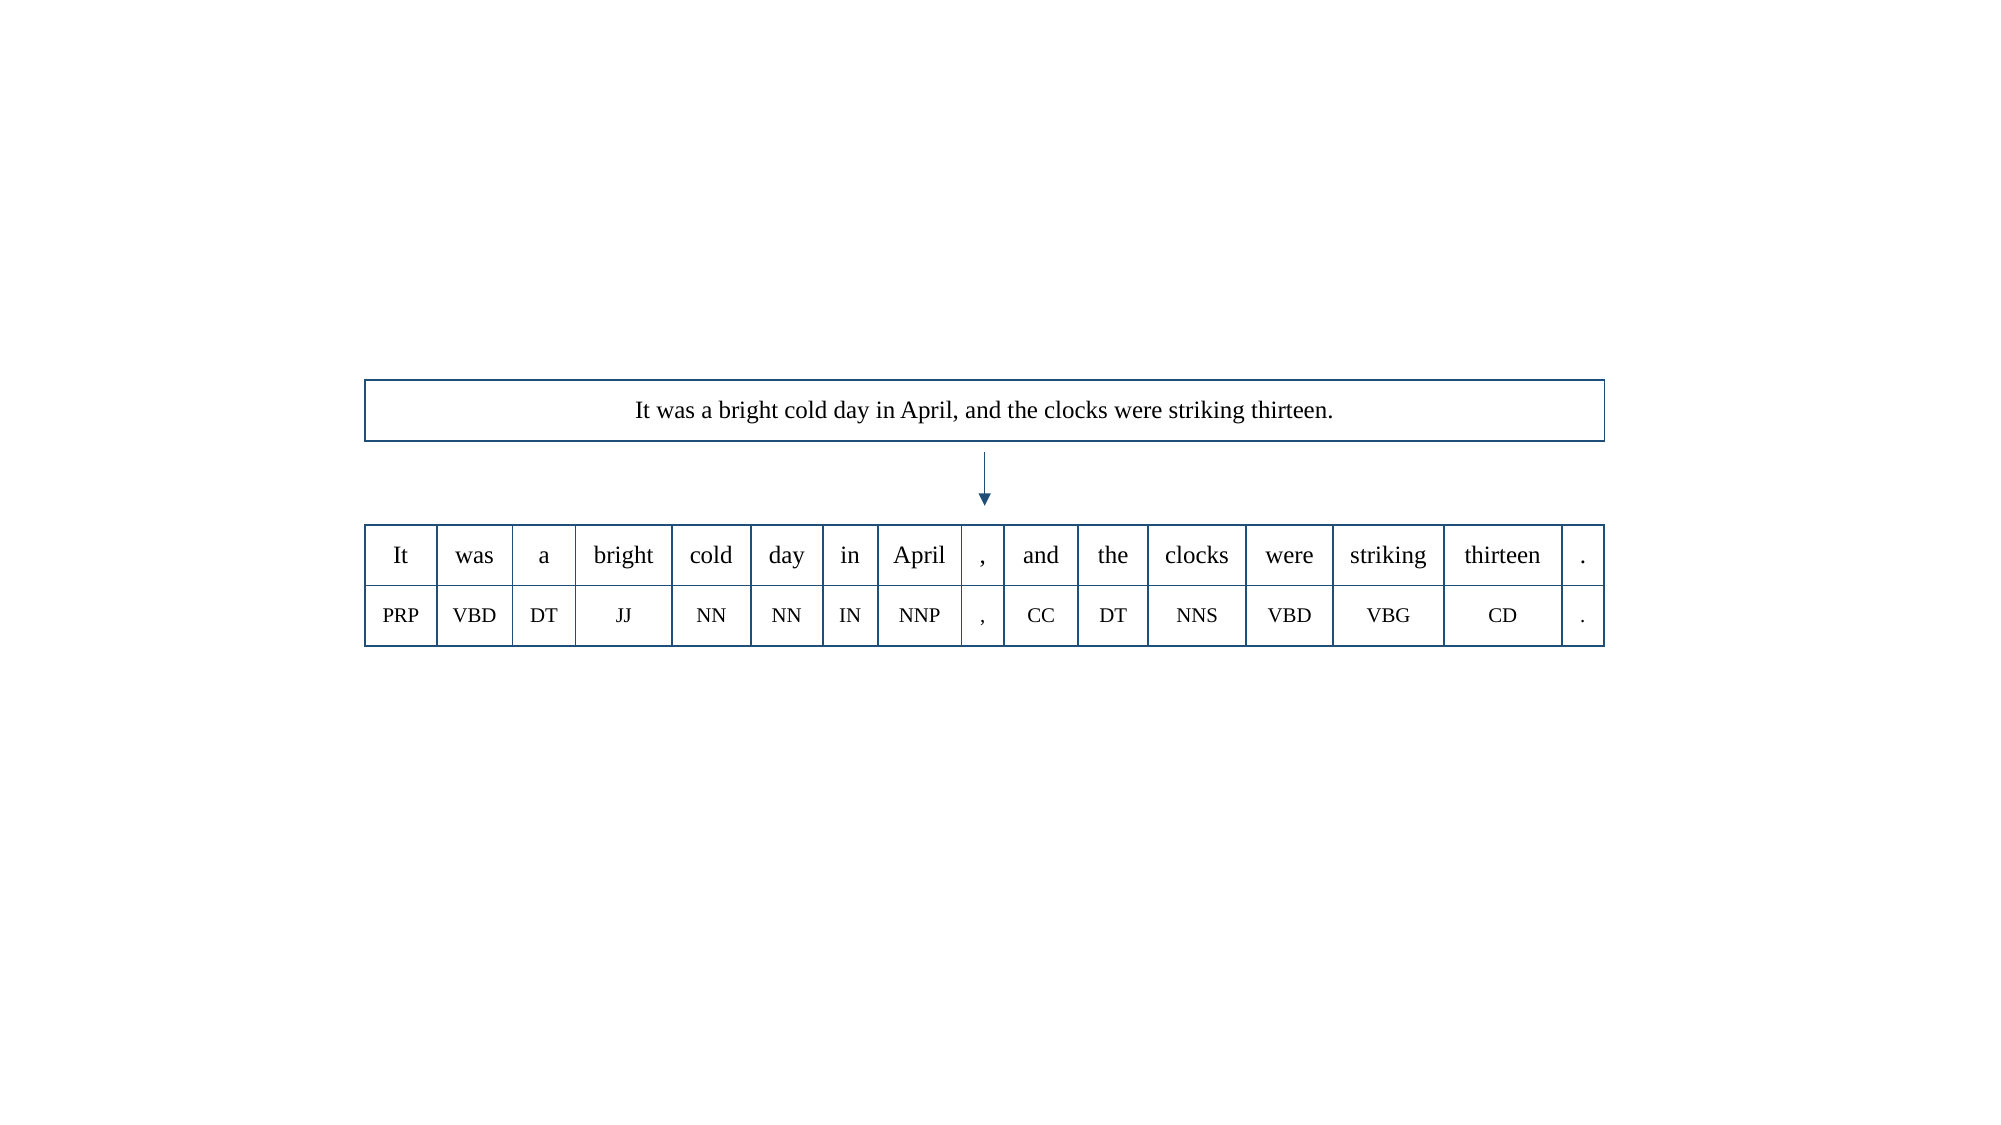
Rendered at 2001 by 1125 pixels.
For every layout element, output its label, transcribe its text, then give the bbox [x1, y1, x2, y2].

table_cell , [962, 586, 1003, 645]
table_header day [752, 526, 822, 585]
table_header in [824, 526, 877, 585]
table_header striking [1334, 526, 1443, 585]
table_cell NNS [1149, 586, 1245, 645]
table_cell VBG [1334, 586, 1443, 645]
table_header cold [673, 526, 750, 585]
table_cell DT [1079, 586, 1147, 645]
table_cell . [1563, 586, 1603, 645]
table_cell NN [673, 586, 750, 645]
table_header the [1079, 526, 1147, 585]
table_cell CD [1445, 586, 1561, 645]
table_header , [962, 526, 1003, 585]
table_header a [513, 526, 575, 585]
table_cell PRP [366, 586, 436, 645]
table_cell NN [752, 586, 822, 645]
table_cell DT [513, 586, 575, 645]
table_cell CC [1005, 586, 1077, 645]
table_header were [1247, 526, 1332, 585]
table_cell JJ [576, 586, 671, 645]
table_header and [1005, 526, 1077, 585]
table_header clocks [1149, 526, 1245, 585]
table_cell VBD [438, 586, 512, 645]
table_header . [1563, 526, 1603, 585]
table_header was [438, 526, 512, 585]
table_cell VBD [1247, 586, 1332, 645]
table_header It [366, 526, 436, 585]
table_header It was a bright cold day in April, and the clocks were striking thirteen. [366, 381, 1604, 440]
table_header April [879, 526, 961, 585]
table_header bright [576, 526, 671, 585]
table_cell NNP [879, 586, 961, 645]
table_cell IN [824, 586, 877, 645]
table_header thirteen [1445, 526, 1561, 585]
